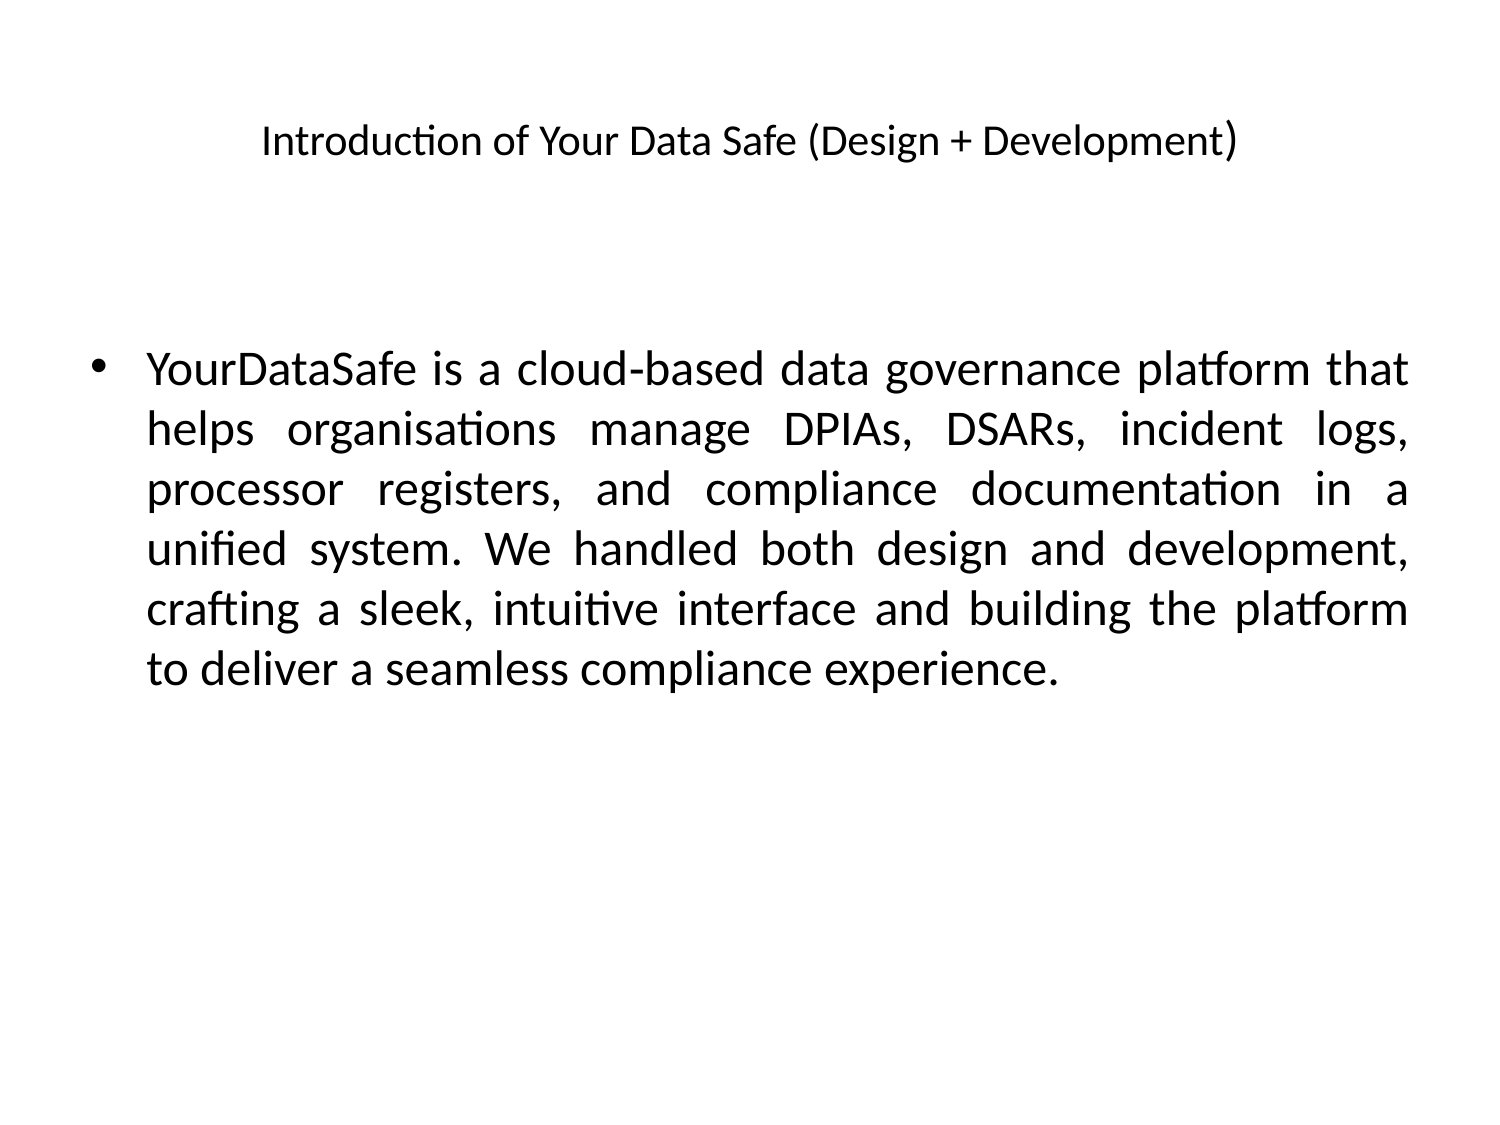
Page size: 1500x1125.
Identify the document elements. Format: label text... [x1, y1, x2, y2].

title Introduction of Your Data Safe (Design + Development) [75, 45, 1425, 233]
list YourDataSafe is a cloud‑based data governance platform that helps organisations manage DPIAs, DSARs, incident logs, processor registers, and compliance documentation in a unified system. We handled both design and development, crafting a sleek, intuitive interface and building the platform to deliver a seamless compliance experience. [75, 328, 1425, 1005]
